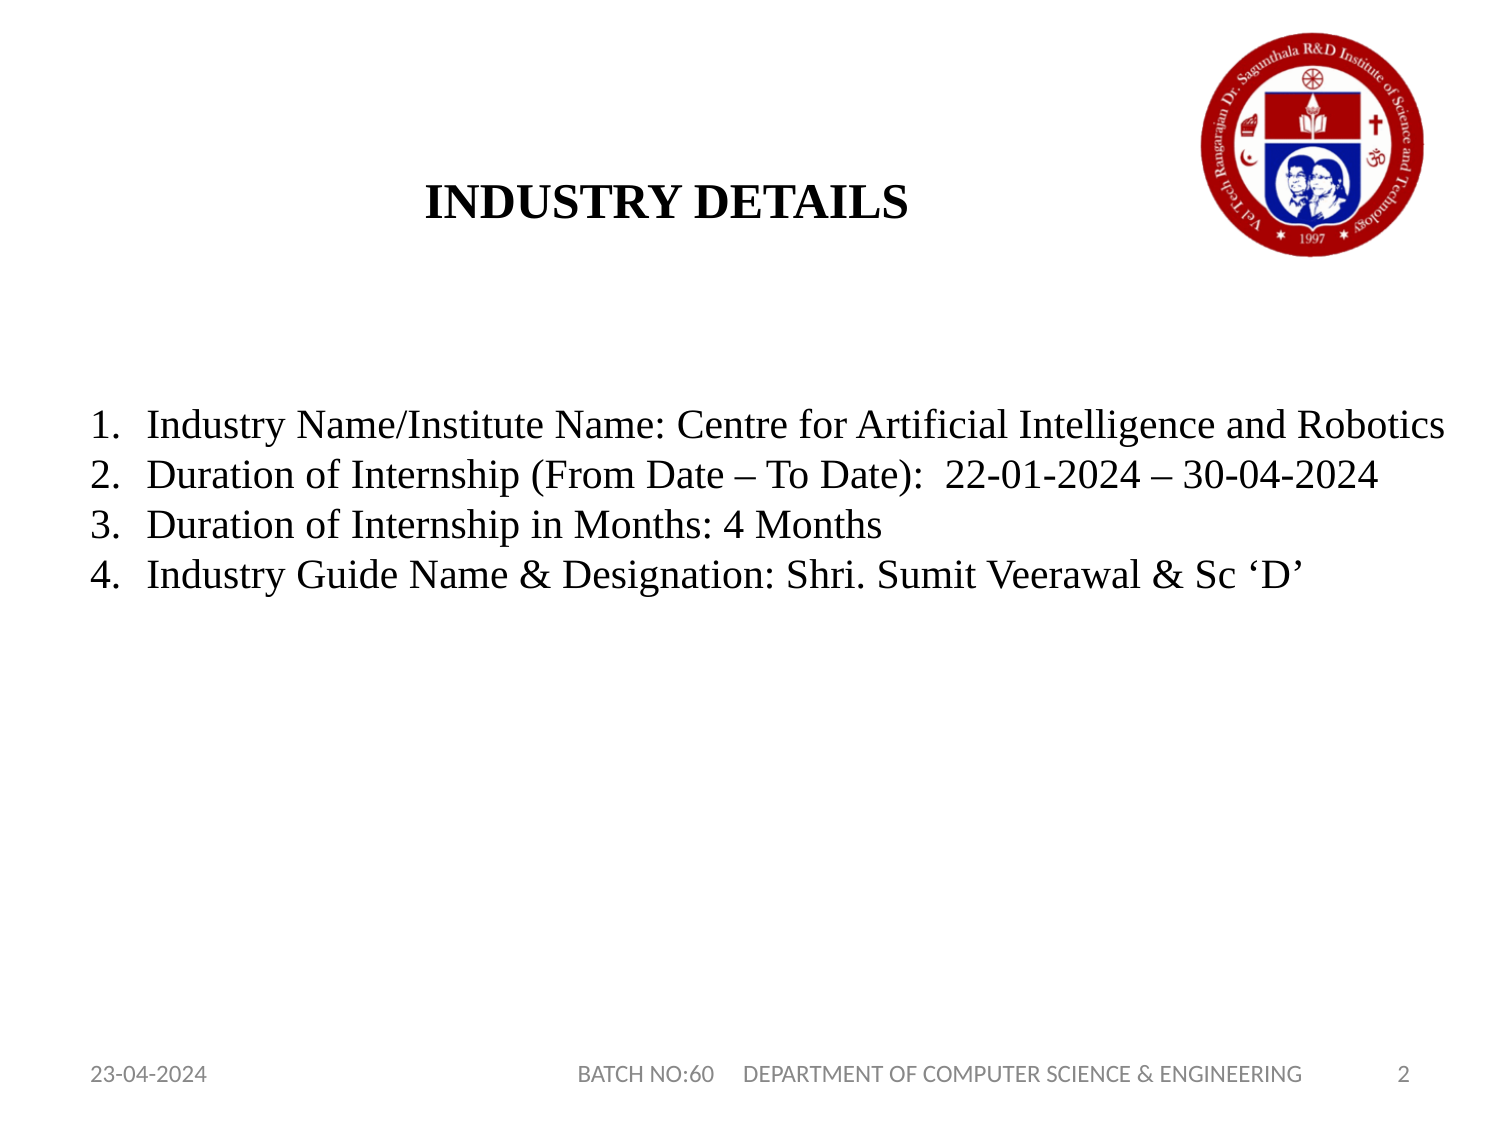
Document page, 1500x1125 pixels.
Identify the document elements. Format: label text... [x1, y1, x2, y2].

slide_number 2 [1074, 1042, 1425, 1103]
picture [1200, 32, 1425, 258]
footer BATCH NO:60 DEPARTMENT OF COMPUTER SCIENCE & ENGINEERING [512, 1042, 1074, 1103]
text_box Industry Name/Institute Name: Centre for Artificial Intelligence and Robotics Duration of Internship (From Date – To Date): 22-01-2024 – 30-04-2024 Duration of Internship in Months: 4 Months Industry Guide Name & Designation: Shri. Sumit Veerawal & Sc ‘D’ [75, 389, 1473, 605]
text_box INDUSTRY DETAILS [230, 160, 1117, 236]
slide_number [75, 1042, 425, 1103]
